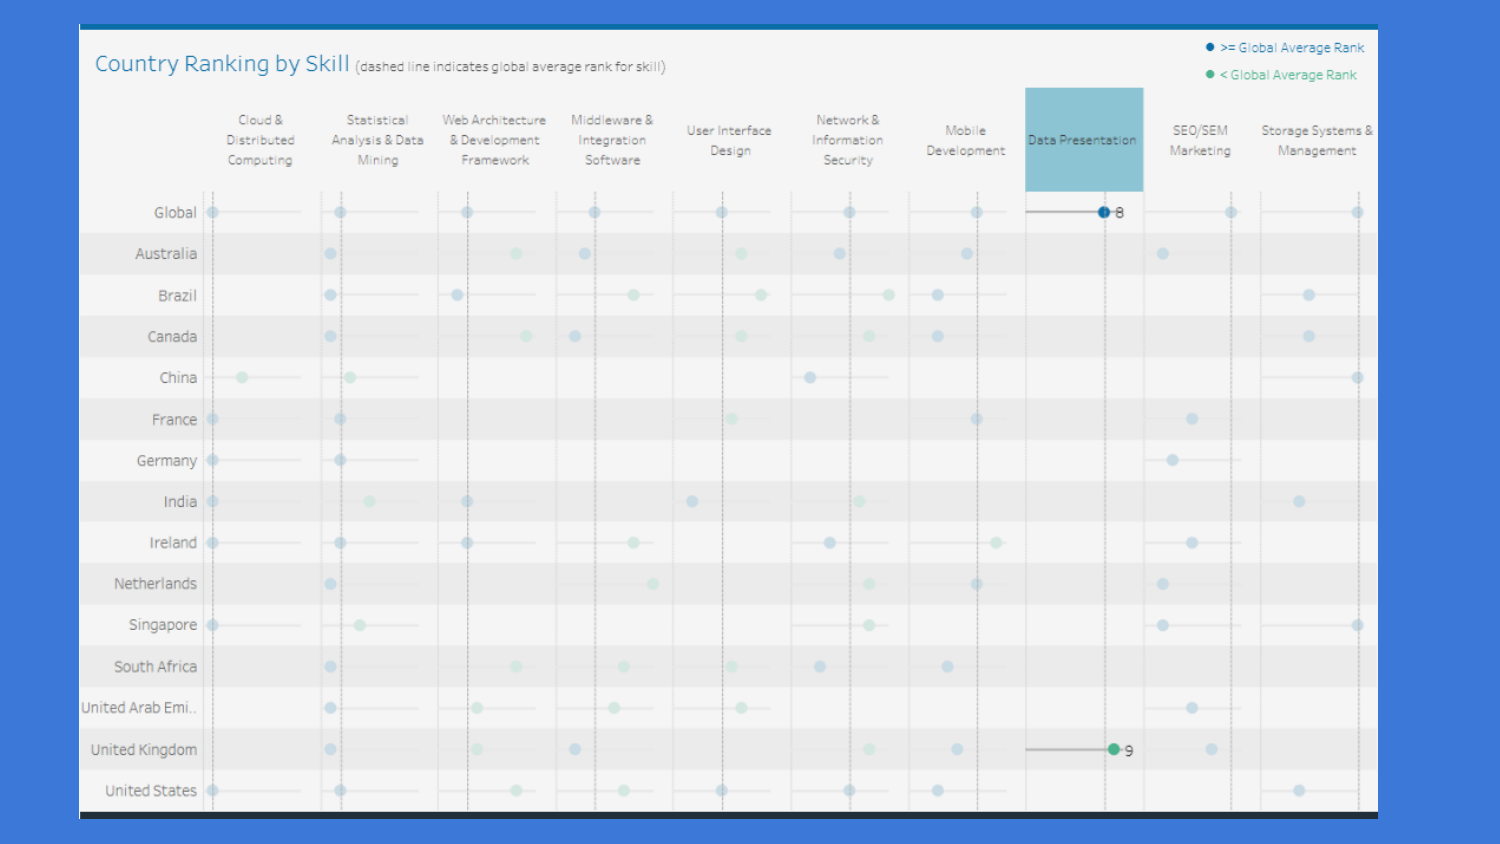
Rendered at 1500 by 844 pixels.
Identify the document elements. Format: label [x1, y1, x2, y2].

picture [79, 24, 1379, 819]
